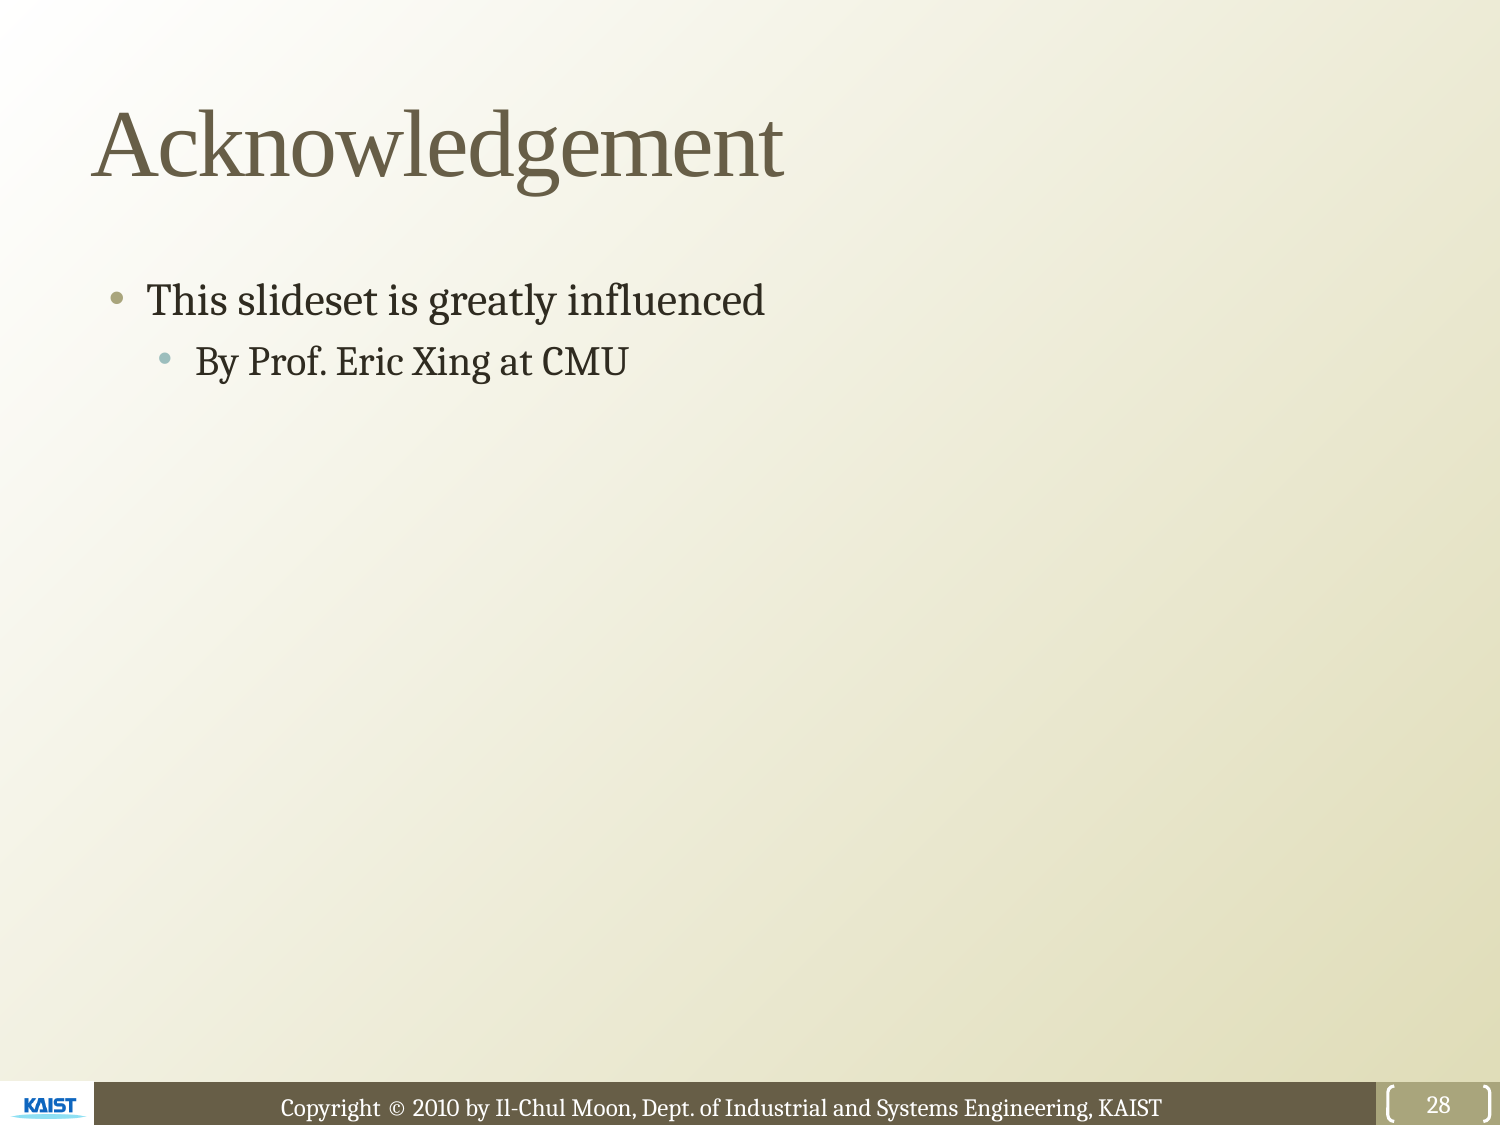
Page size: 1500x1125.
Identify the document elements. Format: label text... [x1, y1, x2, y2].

title Acknowledgement [75, 45, 1459, 232]
picture [0, 1081, 94, 1125]
slide_number 28 [1386, 1084, 1492, 1123]
list This slideset is greatly influenced By Prof. Eric Xing at CMU [75, 262, 1459, 1071]
